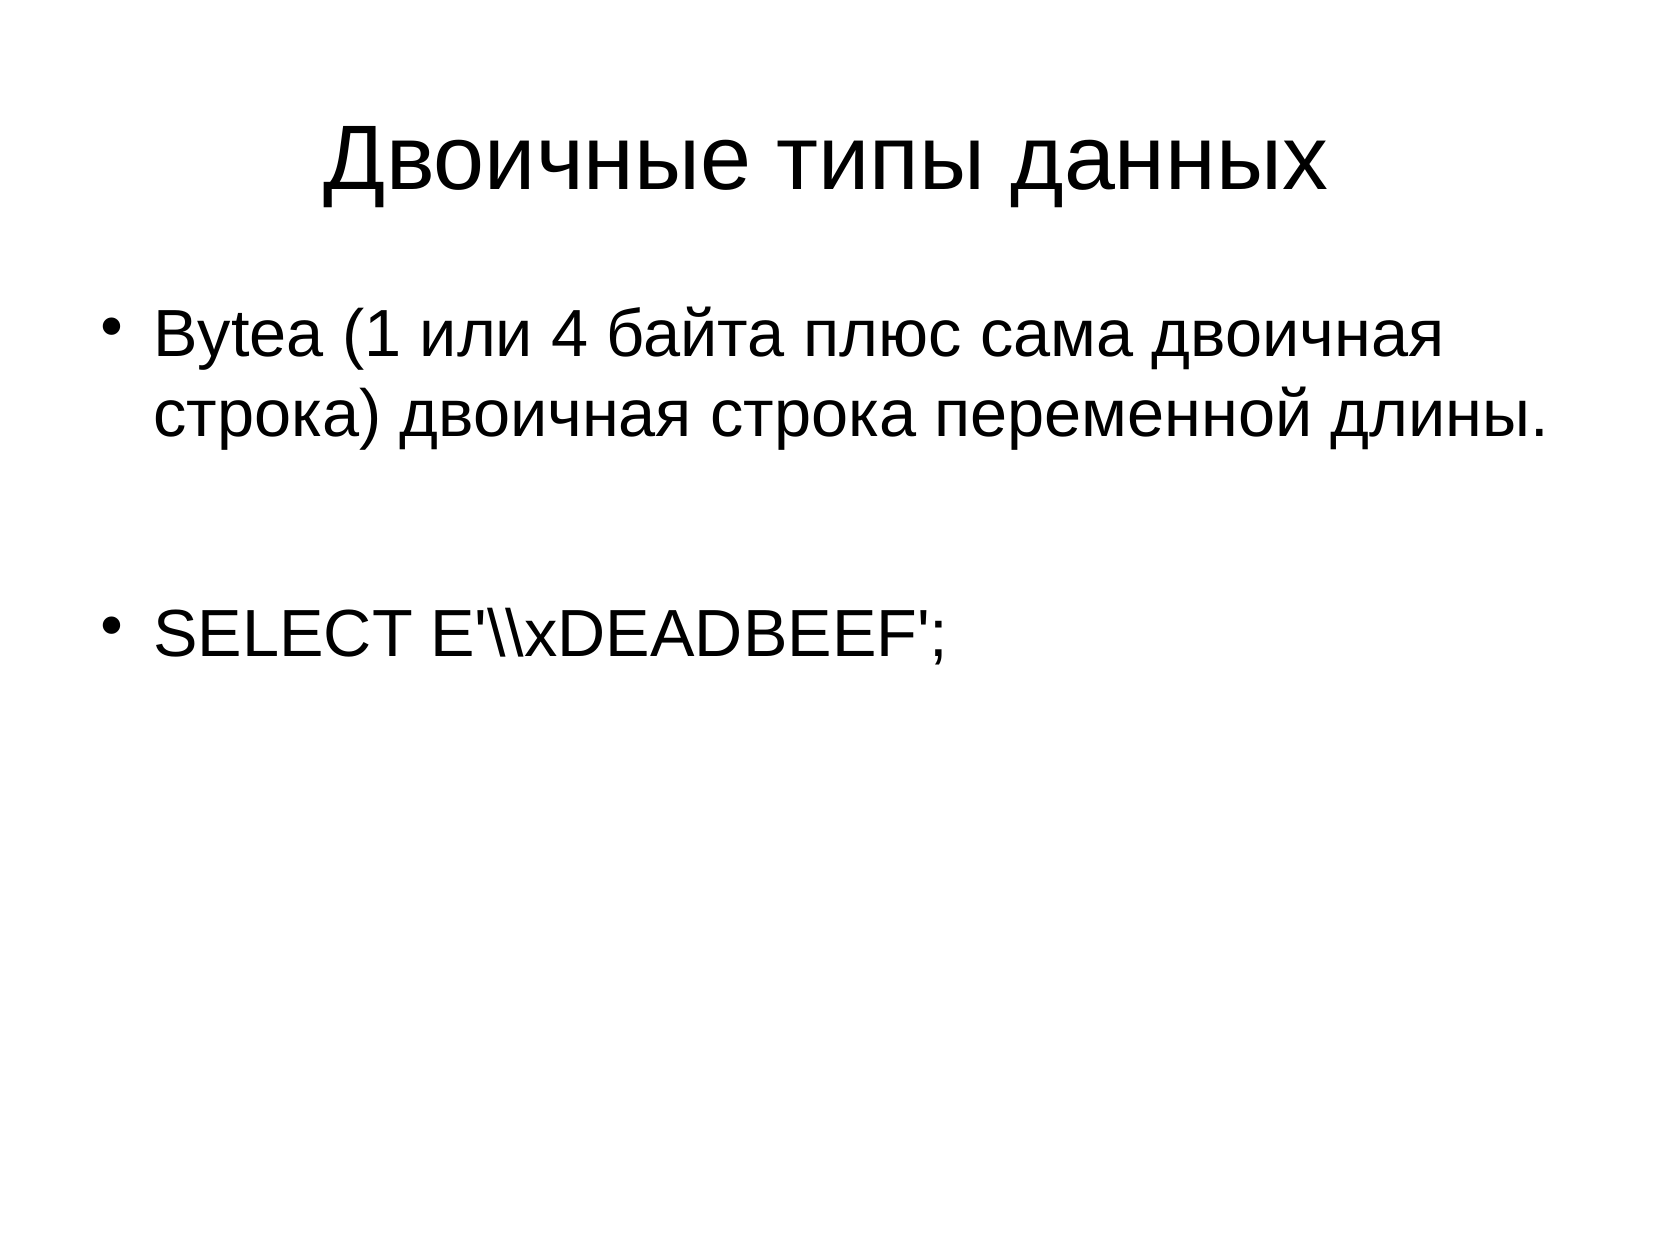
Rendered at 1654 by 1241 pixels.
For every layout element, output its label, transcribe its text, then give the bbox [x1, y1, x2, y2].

text_box Bytea (1 или 4 байта плюс сама двоичная строка) двоичная строка переменной длины. SELECT E'\\xDEADBEEF'; [82, 290, 1571, 1010]
text_box Двоичные типы данных [82, 49, 1571, 257]
